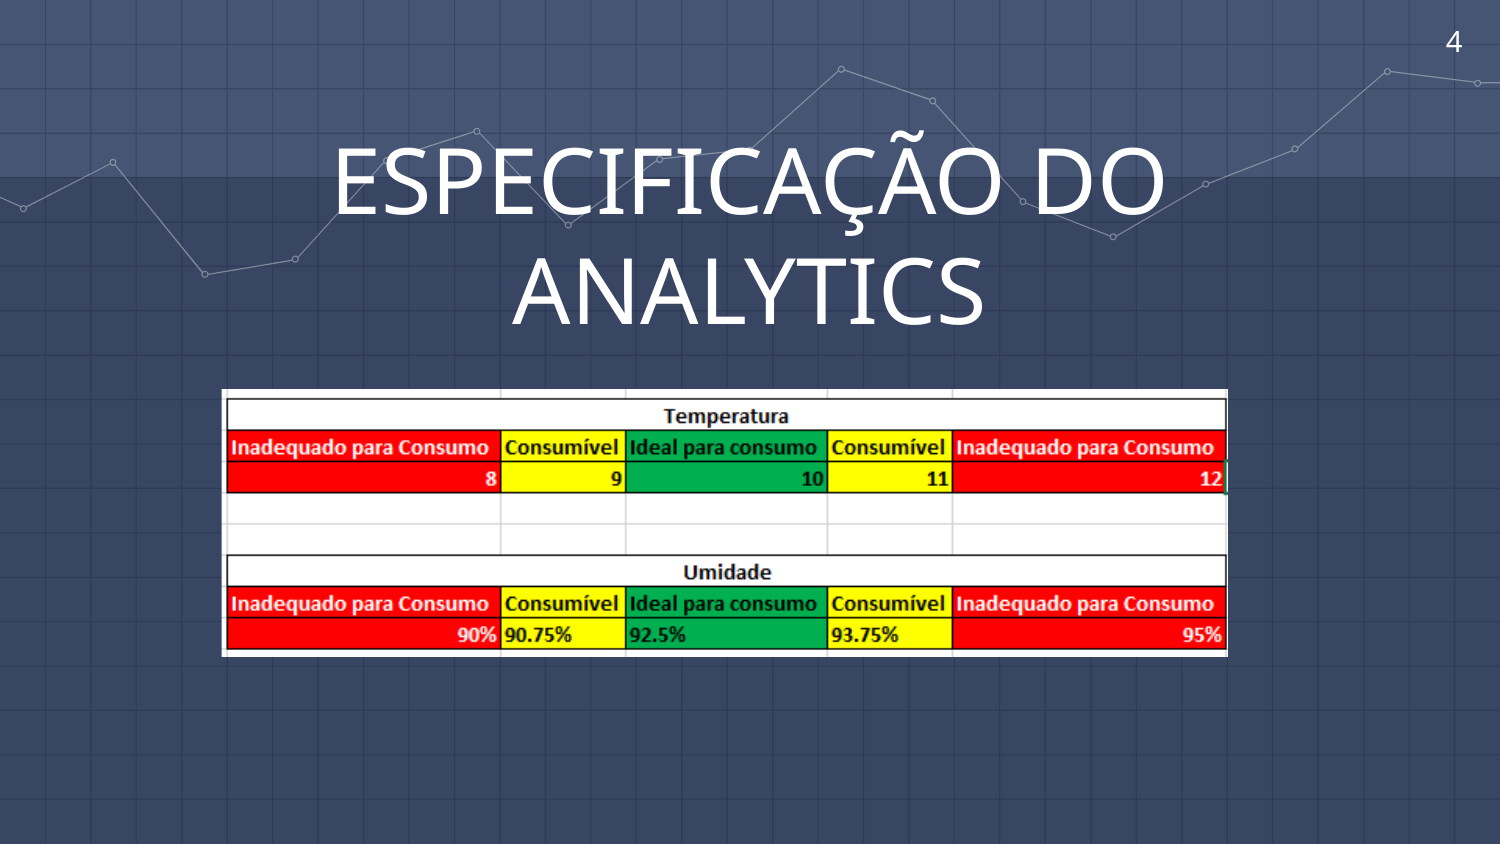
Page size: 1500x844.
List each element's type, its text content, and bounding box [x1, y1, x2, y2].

picture [221, 389, 1229, 658]
slide_number 4 [1408, 0, 1500, 88]
text_box ESPECIFICAÇÃO DO ANALYTICS [130, 115, 1369, 351]
